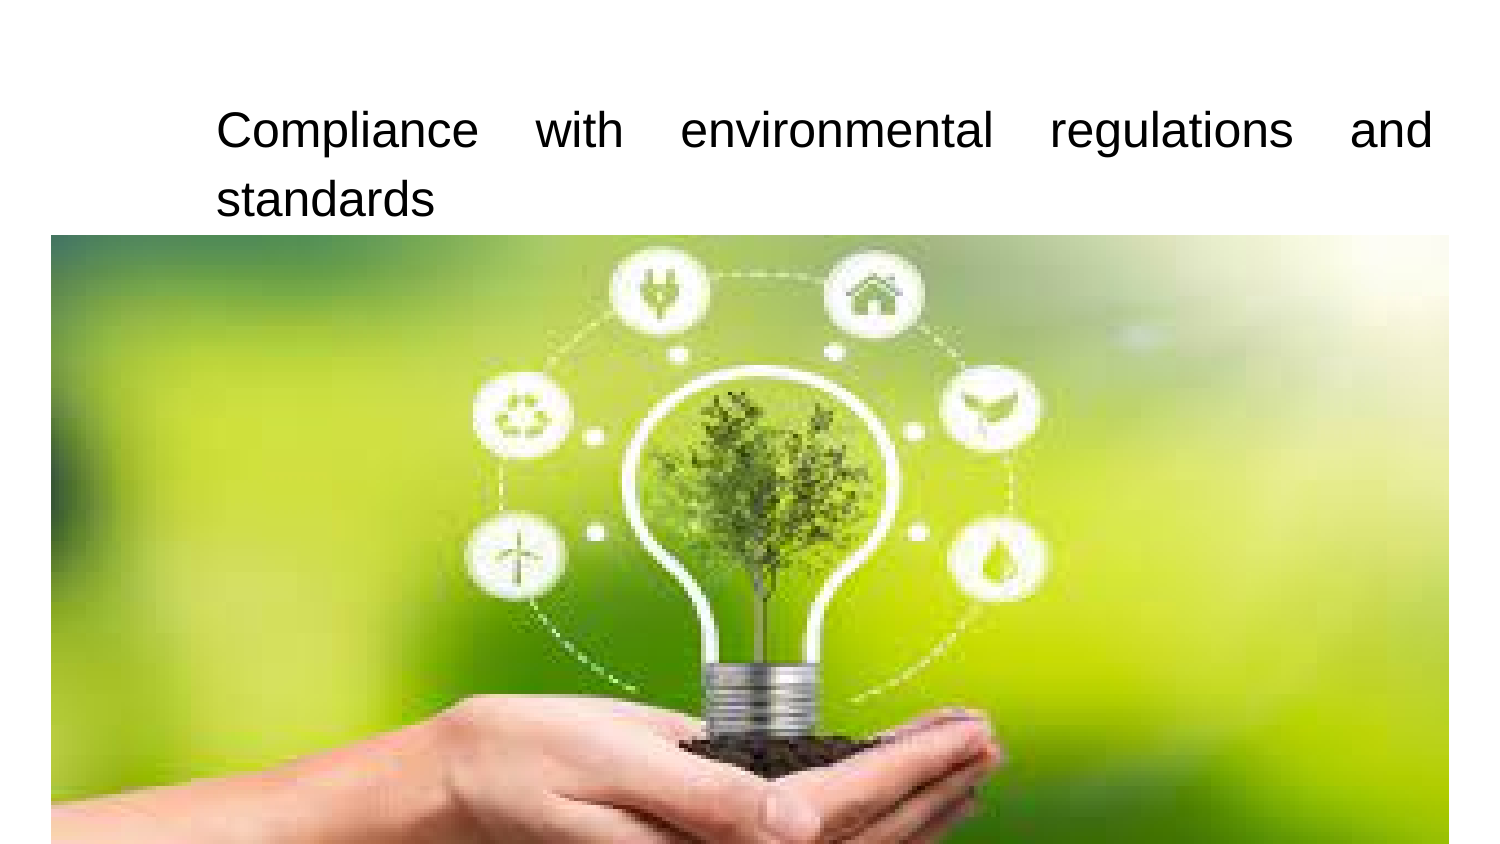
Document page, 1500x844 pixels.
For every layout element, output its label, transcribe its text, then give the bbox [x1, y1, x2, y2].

picture [50, 234, 1450, 844]
title Compliance with environmental regulations and standards [51, 72, 1449, 234]
